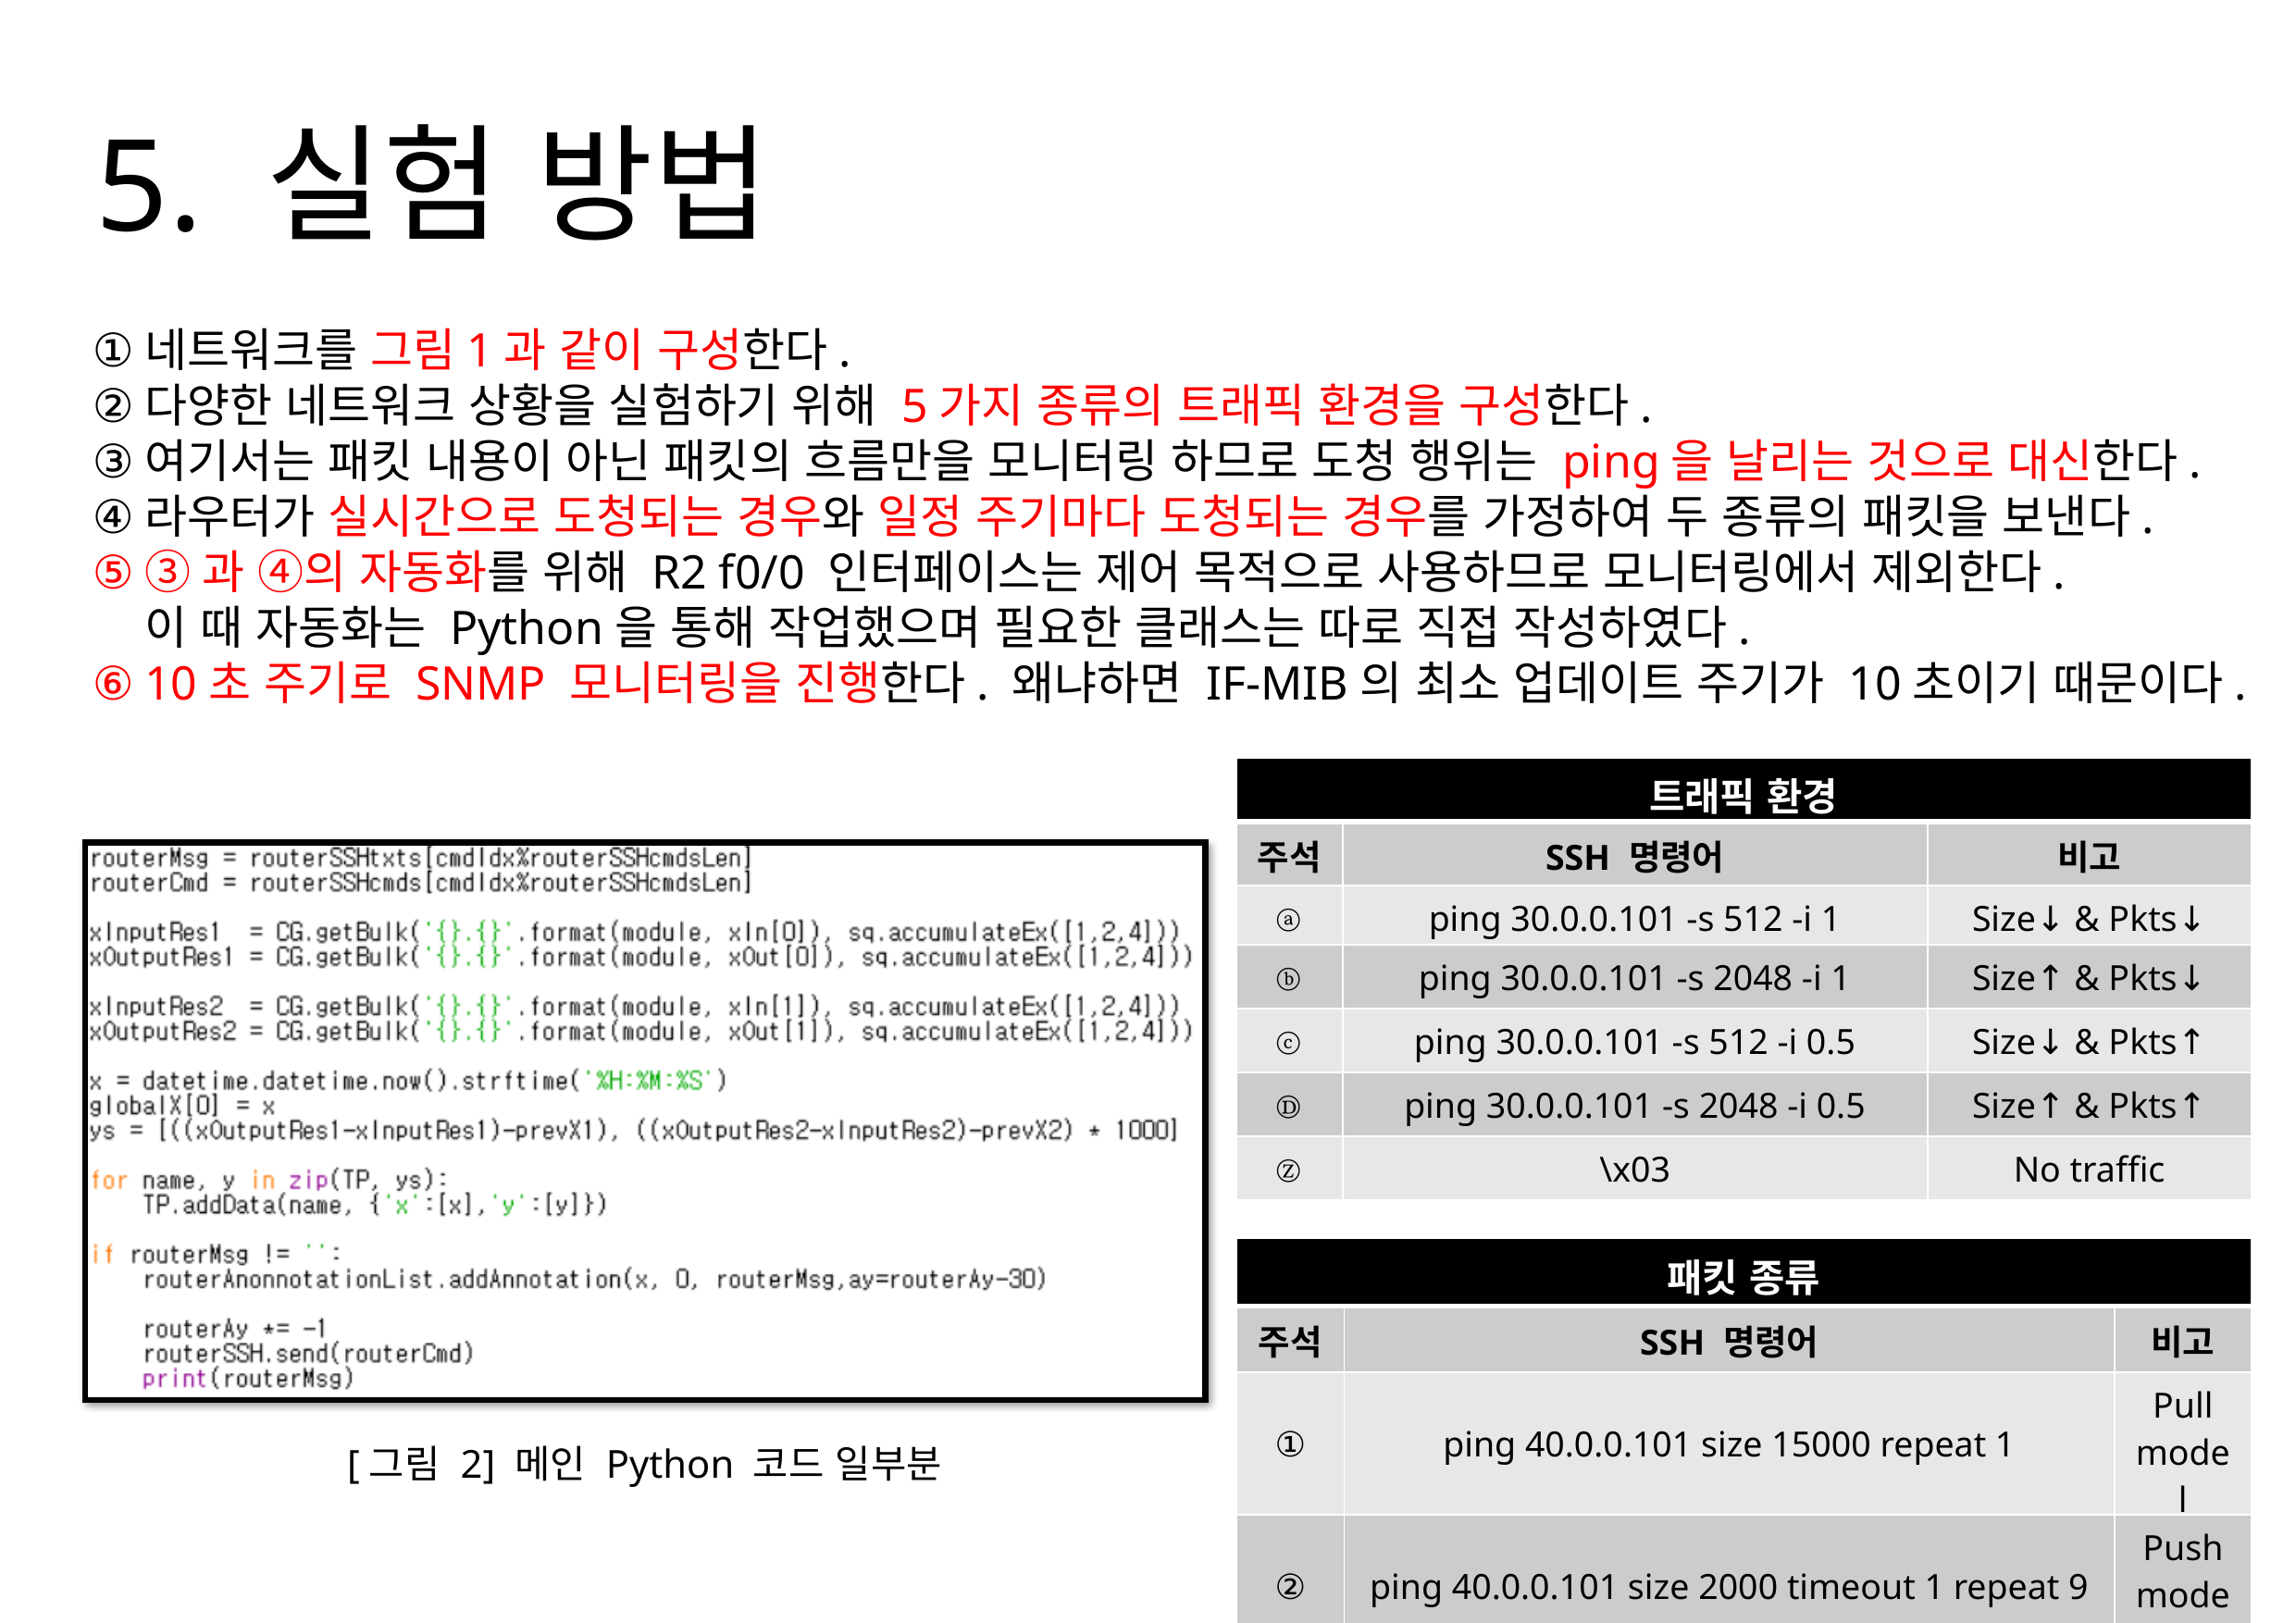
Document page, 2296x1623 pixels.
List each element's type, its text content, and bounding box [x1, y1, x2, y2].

table_cell ping 40.0.0.101 size 2000 timeout 1 repeat 9 [1345, 1516, 2114, 1623]
table_cell No traffic [1929, 1137, 2251, 1199]
table_cell 주석 [1237, 1308, 1344, 1371]
picture [87, 845, 1203, 1398]
table_cell Size↑ & Pkts↑ [1929, 1073, 2251, 1135]
table_cell \x03 [1344, 1137, 1927, 1199]
table_cell Push model [2116, 1516, 2251, 1623]
table_cell ⓑ [1237, 946, 1342, 1008]
table_cell ⓒ [1237, 1010, 1342, 1072]
table_cell Size↓ & Pkts↑ [1929, 1010, 2251, 1072]
text_box 네트워크를 그림1과 같이 구성한다. 다양한 네트워크 상황을 실험하기 위해 5가지 종류의 트래픽 환경을 구성한다. 여기서는 패킷 내용이 아닌 패킷의 흐름만을 모니터링 하므로 도청 행위는 ping을 날리는 것으로 대신한다. 라우터가 실시간으로 도청되는 경우와 일정 주기마다 도청되는 경우를 가정하여 두 종류의 패킷을 보낸다. ③과 ④의 자동화를 위해 R2 f0/0 인터페이스는 제어 목적으로 사용하므로 모니터링에서 제외한다. 이 때 자동화는 Python을 통해 작업했으며 필요한 클래스는 따로 직접 작성하였다. 10초 주기로 SNMP 모니터링을 진행한다. 왜냐하면 IF-MIB의 최소 업데이트 주기가 10초이기 때문이다. [79, 313, 2262, 716]
table_cell ② [1237, 1516, 1344, 1623]
table_cell ping 40.0.0.101 size 15000 repeat 1 [1345, 1373, 2114, 1514]
table_cell ping 30.0.0.101 -s 512 -i 1 [1344, 886, 1927, 944]
table_cell Size↓ & Pkts↓ [1929, 886, 2251, 944]
table_cell 비고 [2116, 1308, 2251, 1371]
table_cell 주석 [1237, 824, 1342, 885]
table_cell ping 30.0.0.101 -s 2048 -i 0.5 [1344, 1073, 1927, 1135]
title 5. 실험 방법 [81, 0, 823, 313]
table_cell Ⓩ [1237, 1137, 1342, 1199]
table_cell Pull model [2116, 1373, 2251, 1514]
table_cell SSH 명령어 [1345, 1308, 2114, 1371]
table_header 트래픽 환경 [1237, 759, 2251, 819]
table_cell 비고 [1929, 824, 2251, 885]
table_cell Ⓓ [1237, 1073, 1342, 1135]
table_cell ⓐ [1237, 886, 1342, 944]
table_cell ① [1237, 1373, 1344, 1514]
table_cell SSH 명령어 [1344, 824, 1927, 885]
text_box [그림 2] 메인 Python 코드 일부분 [333, 1432, 956, 1493]
table_cell ping 30.0.0.101 -s 512 -i 0.5 [1344, 1010, 1927, 1072]
table_cell Size↑ & Pkts↓ [1929, 946, 2251, 1008]
table_cell ping 30.0.0.101 -s 2048 -i 1 [1344, 946, 1927, 1008]
table_header 패킷 종류 [1237, 1239, 2251, 1304]
